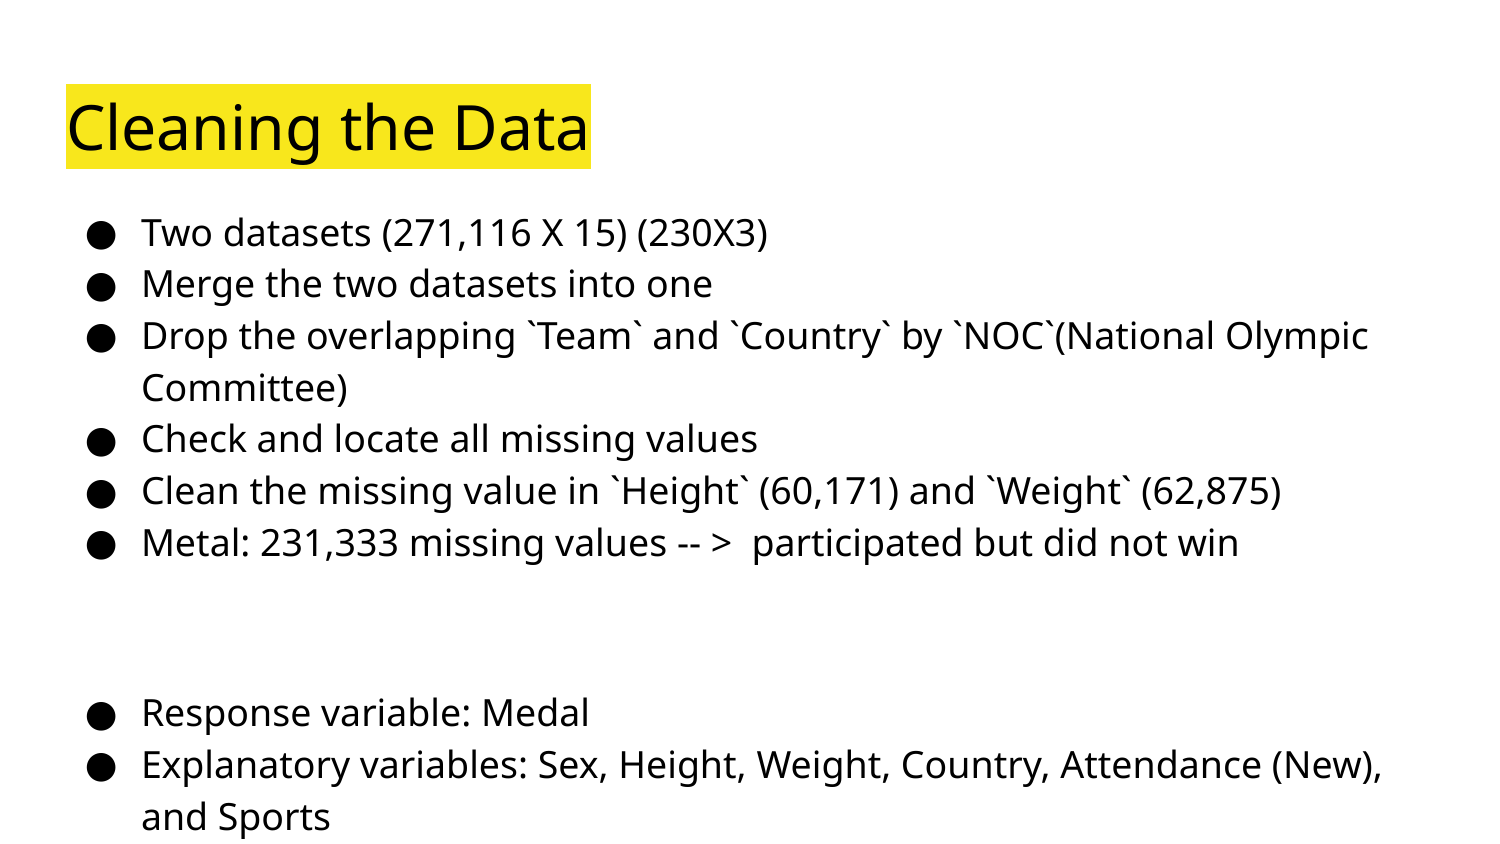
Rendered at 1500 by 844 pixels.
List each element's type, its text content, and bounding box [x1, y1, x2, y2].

list Two datasets (271,116 X 15) (230X3) Merge the two datasets into one Drop the overlapping `Team` and `Country` by `NOC`(National Olympic Committee) Check and locate all missing values Clean the missing value in `Height` (60,171) and `Weight` (62,875) Metal: 231,333 missing values -- > participated but did not win Response variable: Medal Explanatory variables: Sex, Height, Weight, Country, Attendance (New), and Sports [51, 186, 1449, 797]
title Cleaning the Data [51, 72, 1449, 167]
